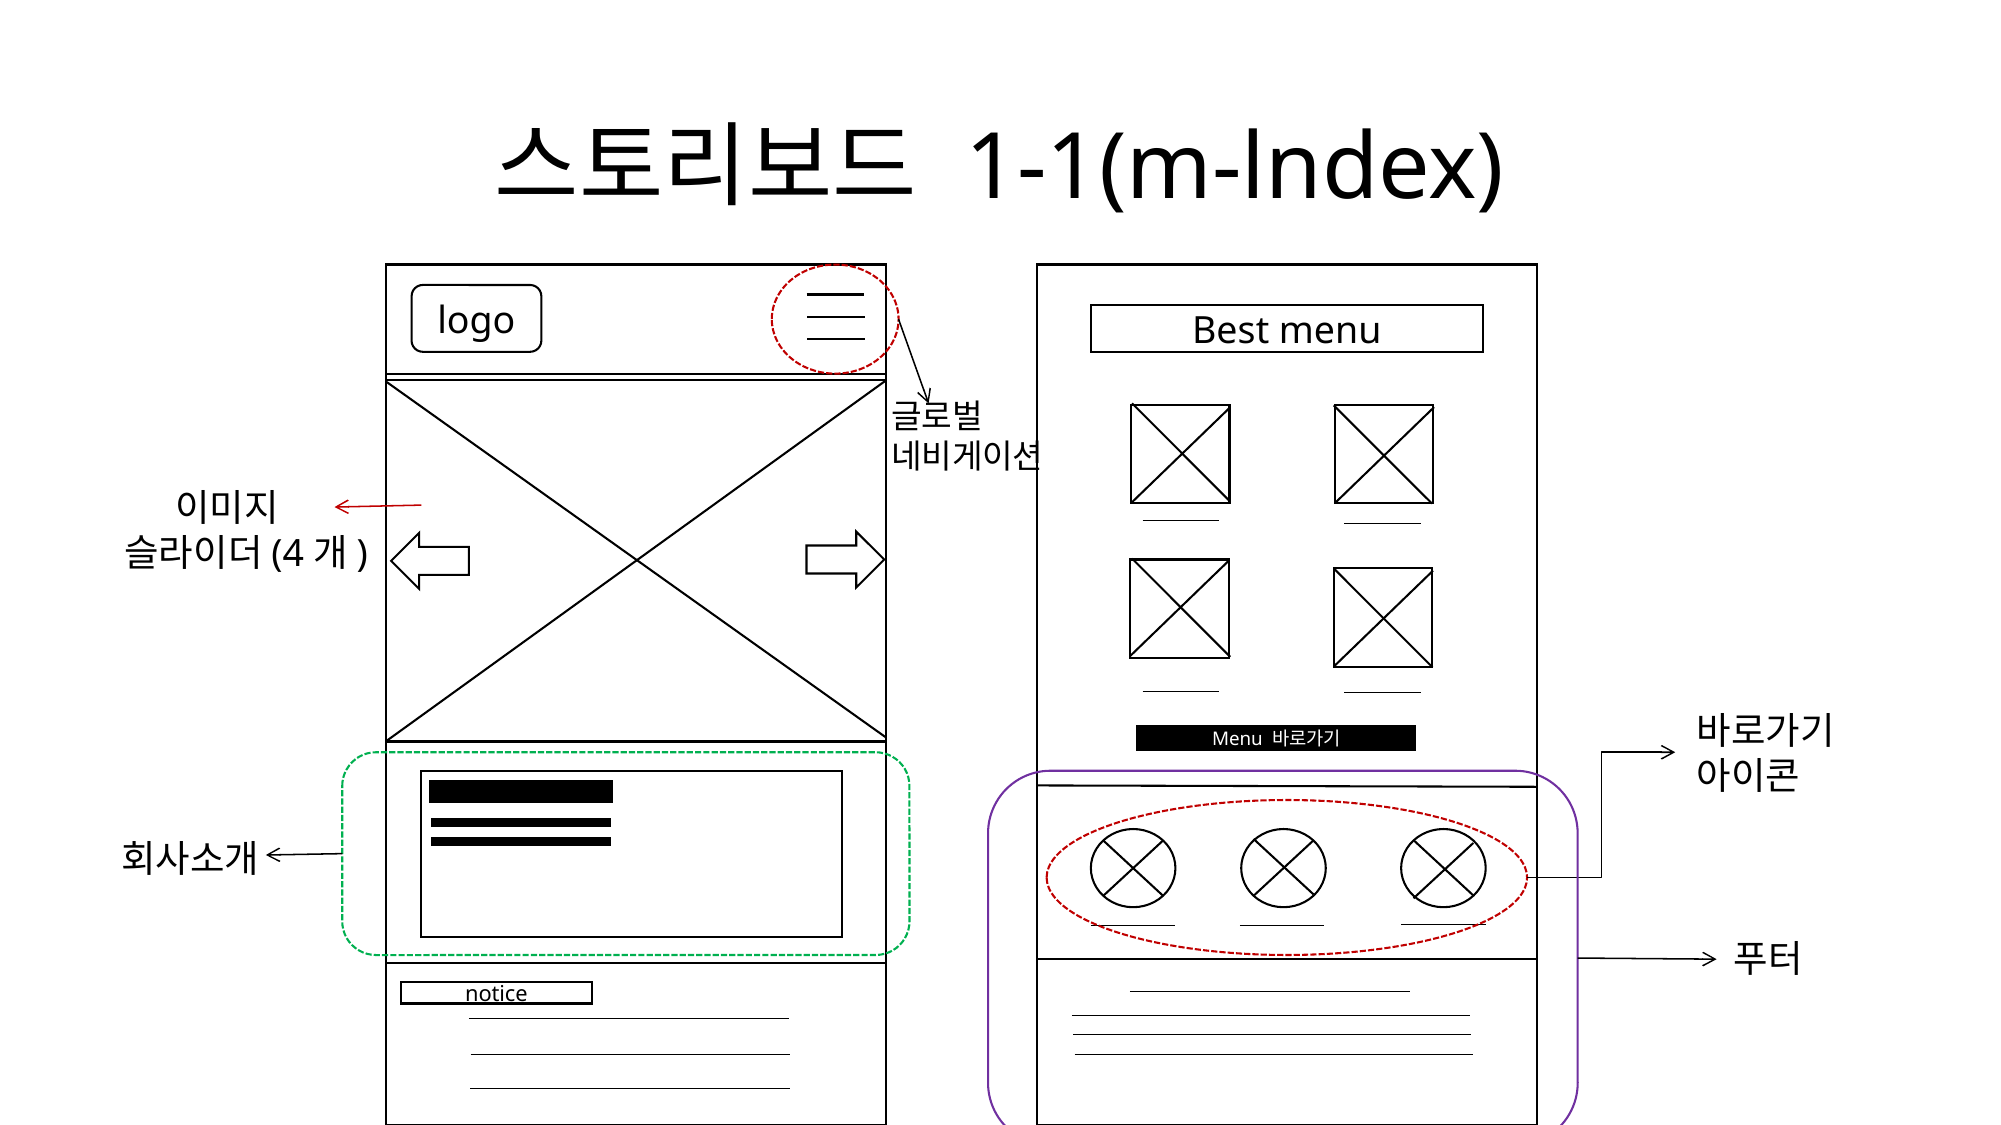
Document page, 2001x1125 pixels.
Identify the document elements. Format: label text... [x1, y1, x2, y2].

text_box [385, 743, 887, 753]
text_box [385, 380, 887, 742]
text_box 글로벌 네비게이션 [887, 388, 1059, 483]
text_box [1253, 840, 1314, 896]
text_box 푸터 [1719, 927, 1818, 988]
title 스토리보드 1-1(m-lndex) [137, 59, 1863, 278]
text_box 이미지 슬라이더(4개) [109, 476, 383, 581]
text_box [1132, 403, 1231, 407]
text_box [385, 964, 887, 1125]
text_box logo [410, 283, 543, 353]
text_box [1527, 752, 1676, 878]
text_box Menu 바로가기 [1136, 725, 1416, 751]
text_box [1129, 560, 1230, 657]
text_box notice [400, 981, 593, 1005]
text_box [844, 263, 887, 285]
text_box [898, 319, 929, 404]
text_box 바로가기 아이콘 [1682, 699, 1850, 804]
text_box [385, 954, 887, 963]
text_box Best menu [1090, 304, 1484, 353]
text_box [385, 374, 887, 379]
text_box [1333, 570, 1434, 667]
text_box [770, 263, 900, 373]
text_box [1036, 263, 1538, 771]
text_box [1130, 407, 1231, 504]
text_box [385, 263, 826, 373]
text_box [341, 751, 911, 957]
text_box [1413, 840, 1474, 896]
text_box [1103, 840, 1163, 896]
text_box 회사소개 [106, 827, 275, 888]
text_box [1334, 407, 1435, 504]
text_box [987, 769, 1579, 1125]
text_box [855, 353, 887, 373]
